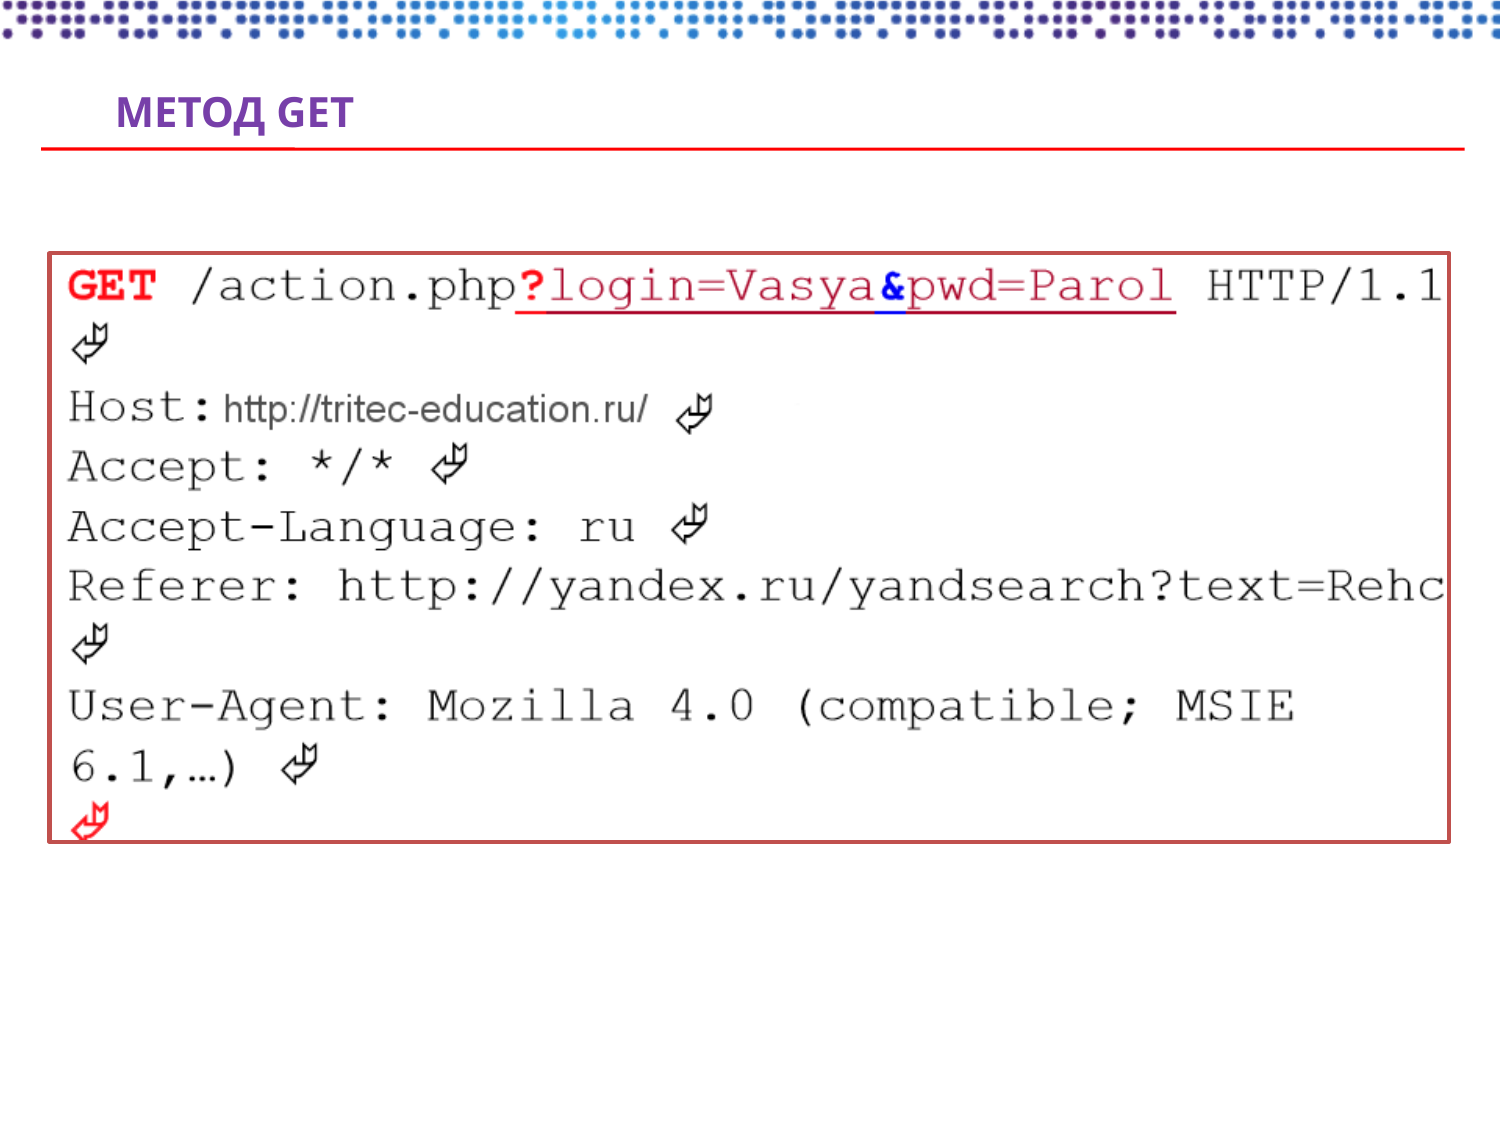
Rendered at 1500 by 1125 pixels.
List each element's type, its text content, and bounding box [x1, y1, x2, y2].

text_box МЕТОД GET [100, 78, 1447, 143]
picture [51, 255, 1448, 840]
picture [0, 0, 1500, 51]
